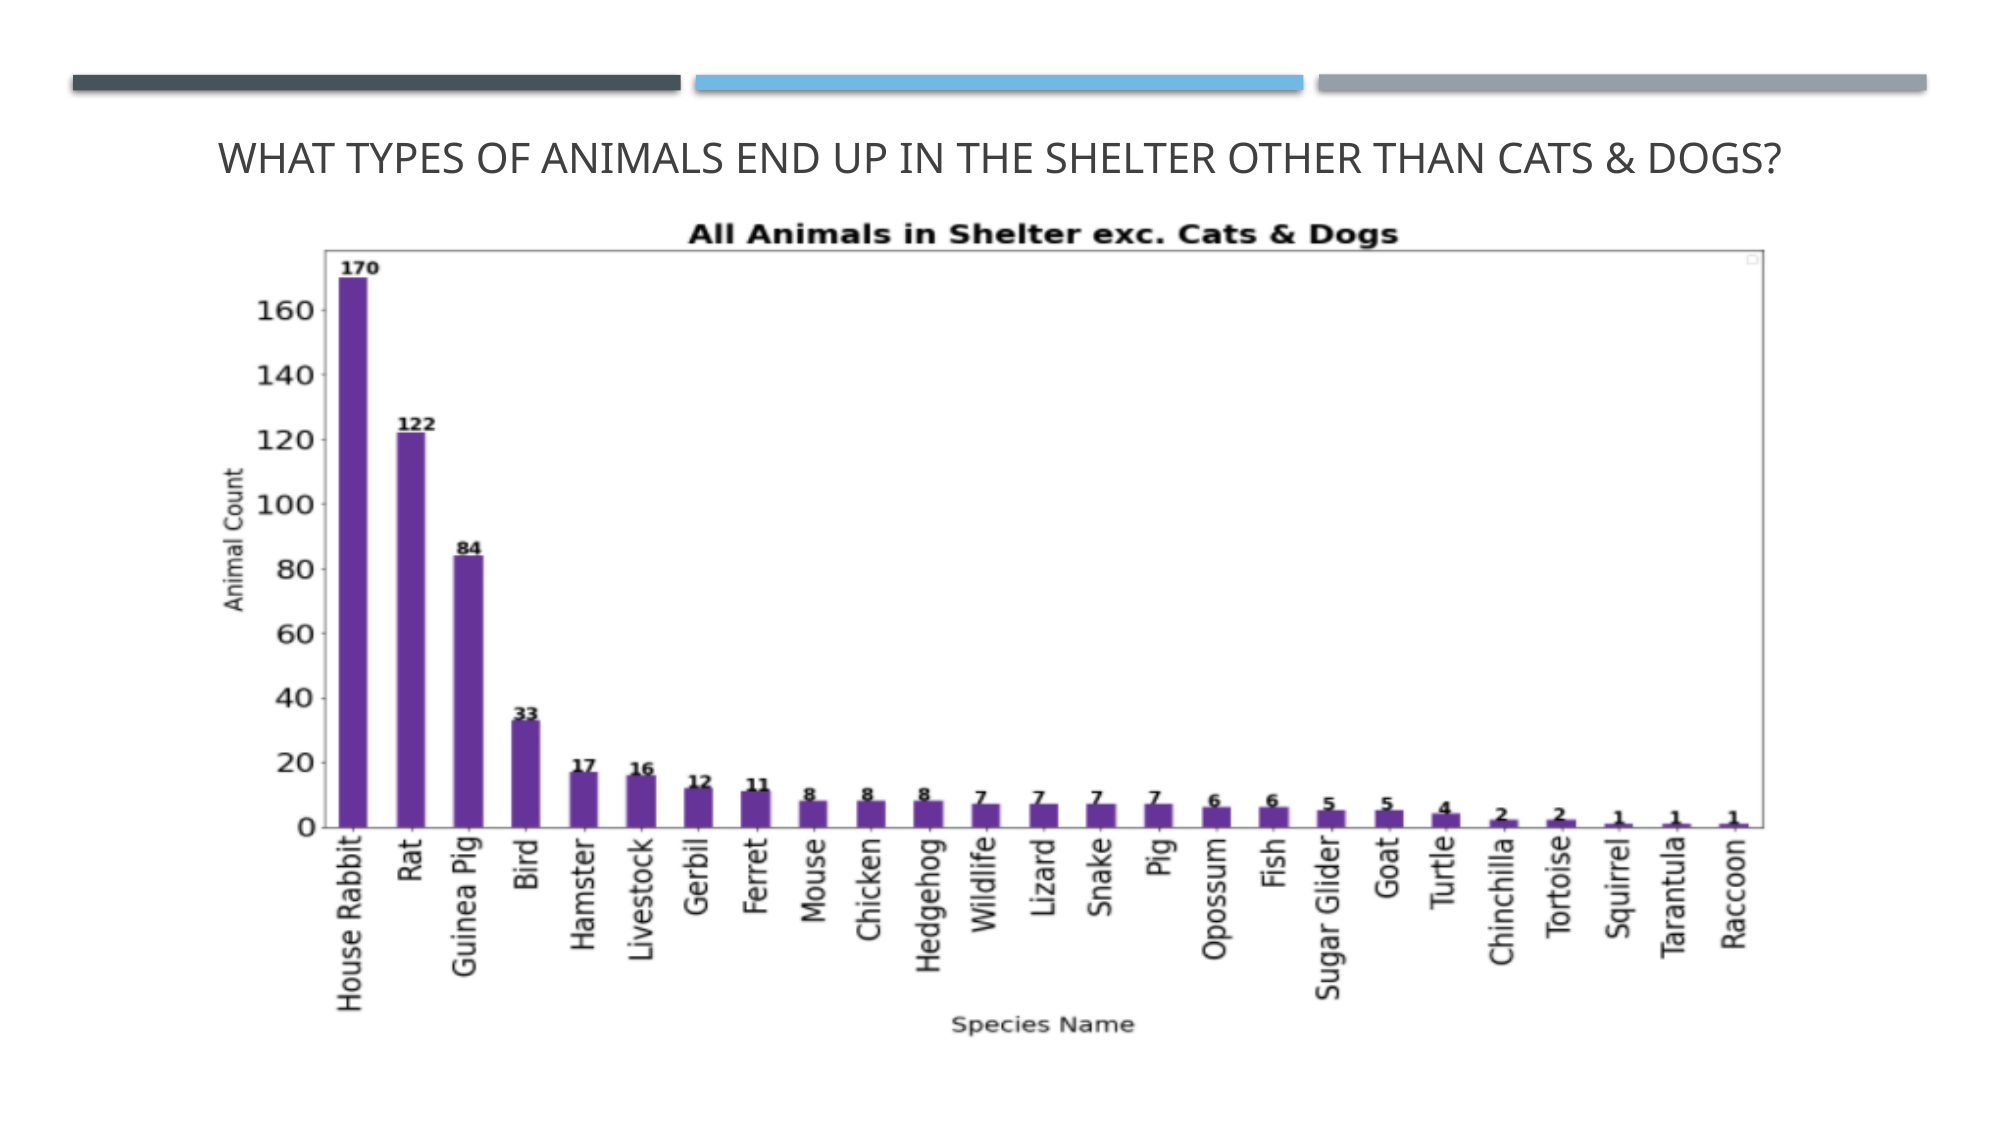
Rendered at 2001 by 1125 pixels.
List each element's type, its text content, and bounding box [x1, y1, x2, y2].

title What types of animals end up in the shelter other than cats & dogs? [95, 89, 1905, 190]
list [149, 212, 1851, 1061]
